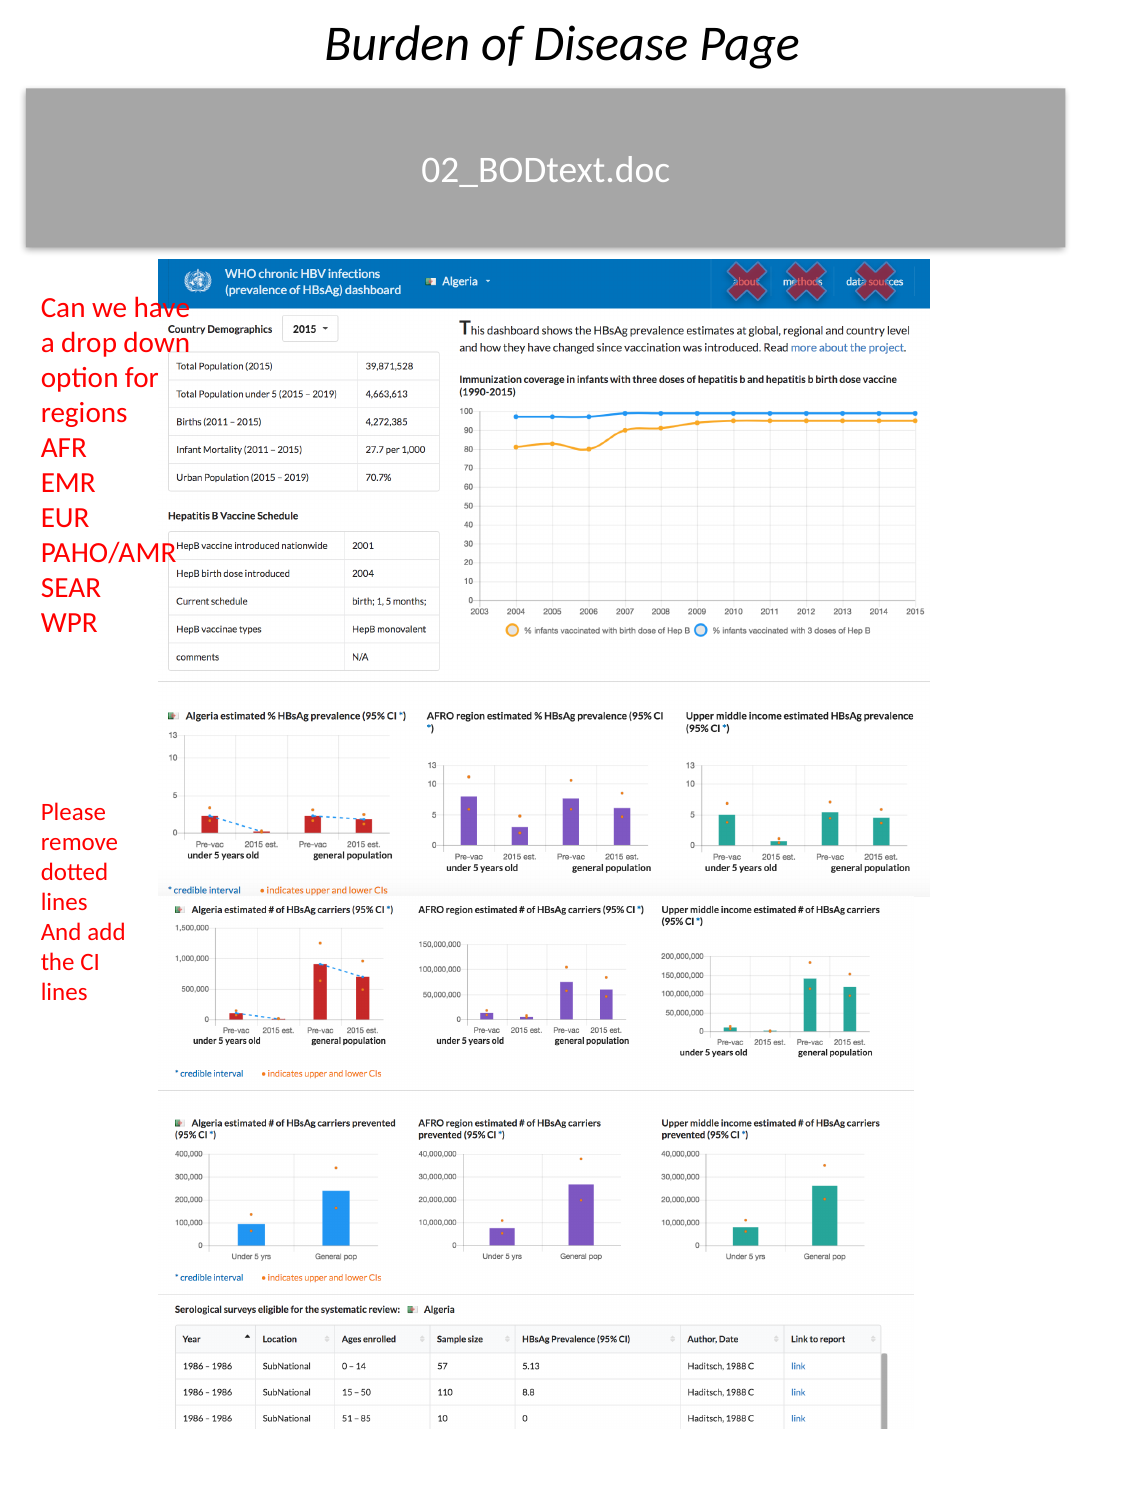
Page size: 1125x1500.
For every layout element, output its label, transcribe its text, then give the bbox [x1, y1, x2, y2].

picture [158, 259, 930, 1429]
text_box Can we have a drop down option for regions AFR EMR EUR PAHO/AMR SEAR WPR [25, 281, 153, 646]
text_box 02_BODtext.doc [25, 88, 1066, 248]
text_box Burden of Disease Page [0, 3, 1125, 79]
text_box Please remove dotted lines And add the CI lines [26, 788, 153, 1013]
